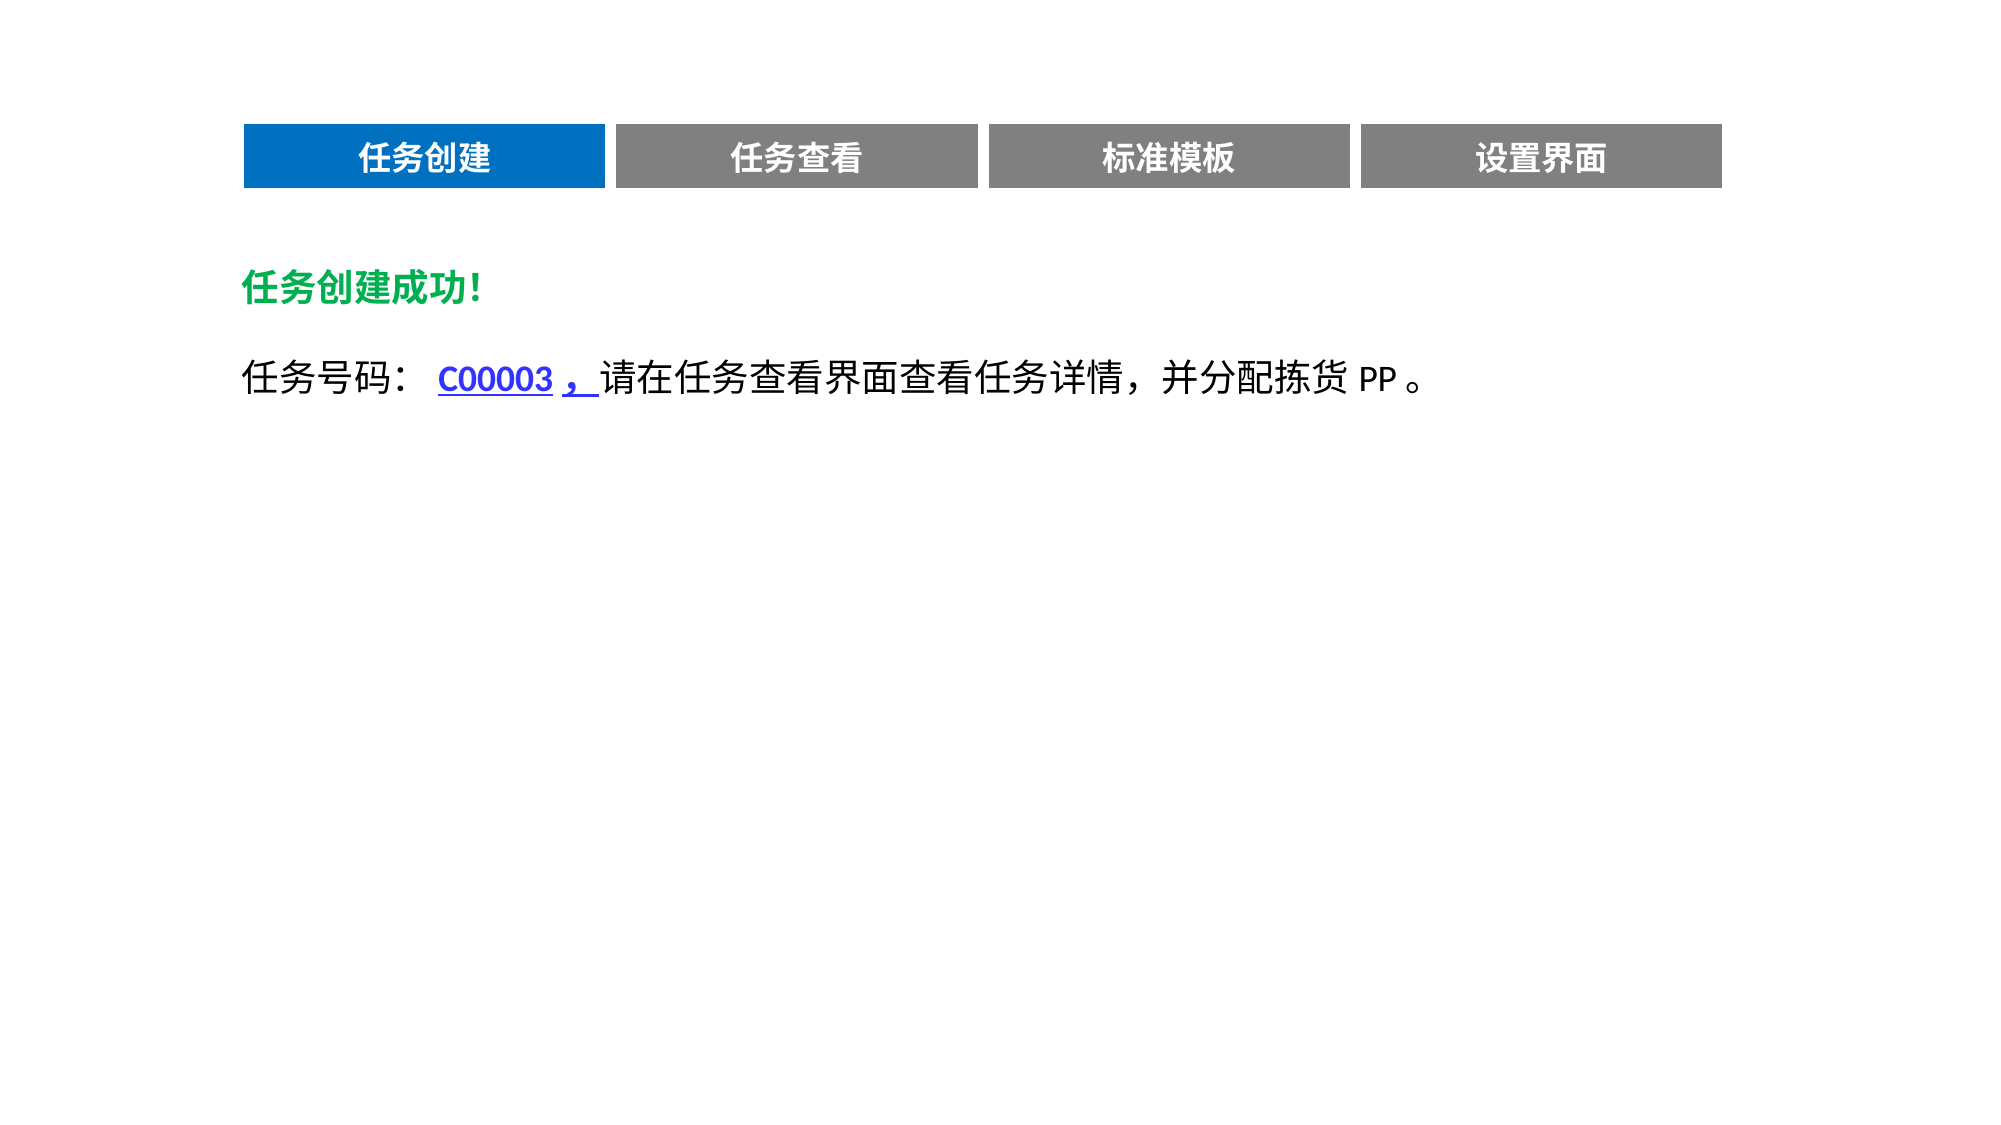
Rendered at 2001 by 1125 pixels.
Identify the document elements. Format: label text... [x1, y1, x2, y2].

table_header 任务创建 [244, 124, 605, 188]
table_header 设置界面 [1361, 124, 1722, 188]
table_header 任务查看 [616, 124, 978, 188]
text_box 任务创建成功！ 任务号码：C00003，请在任务查看界面查看任务详情，并分配拣货PP。 [227, 256, 1459, 407]
table_header 标准模板 [989, 124, 1350, 188]
